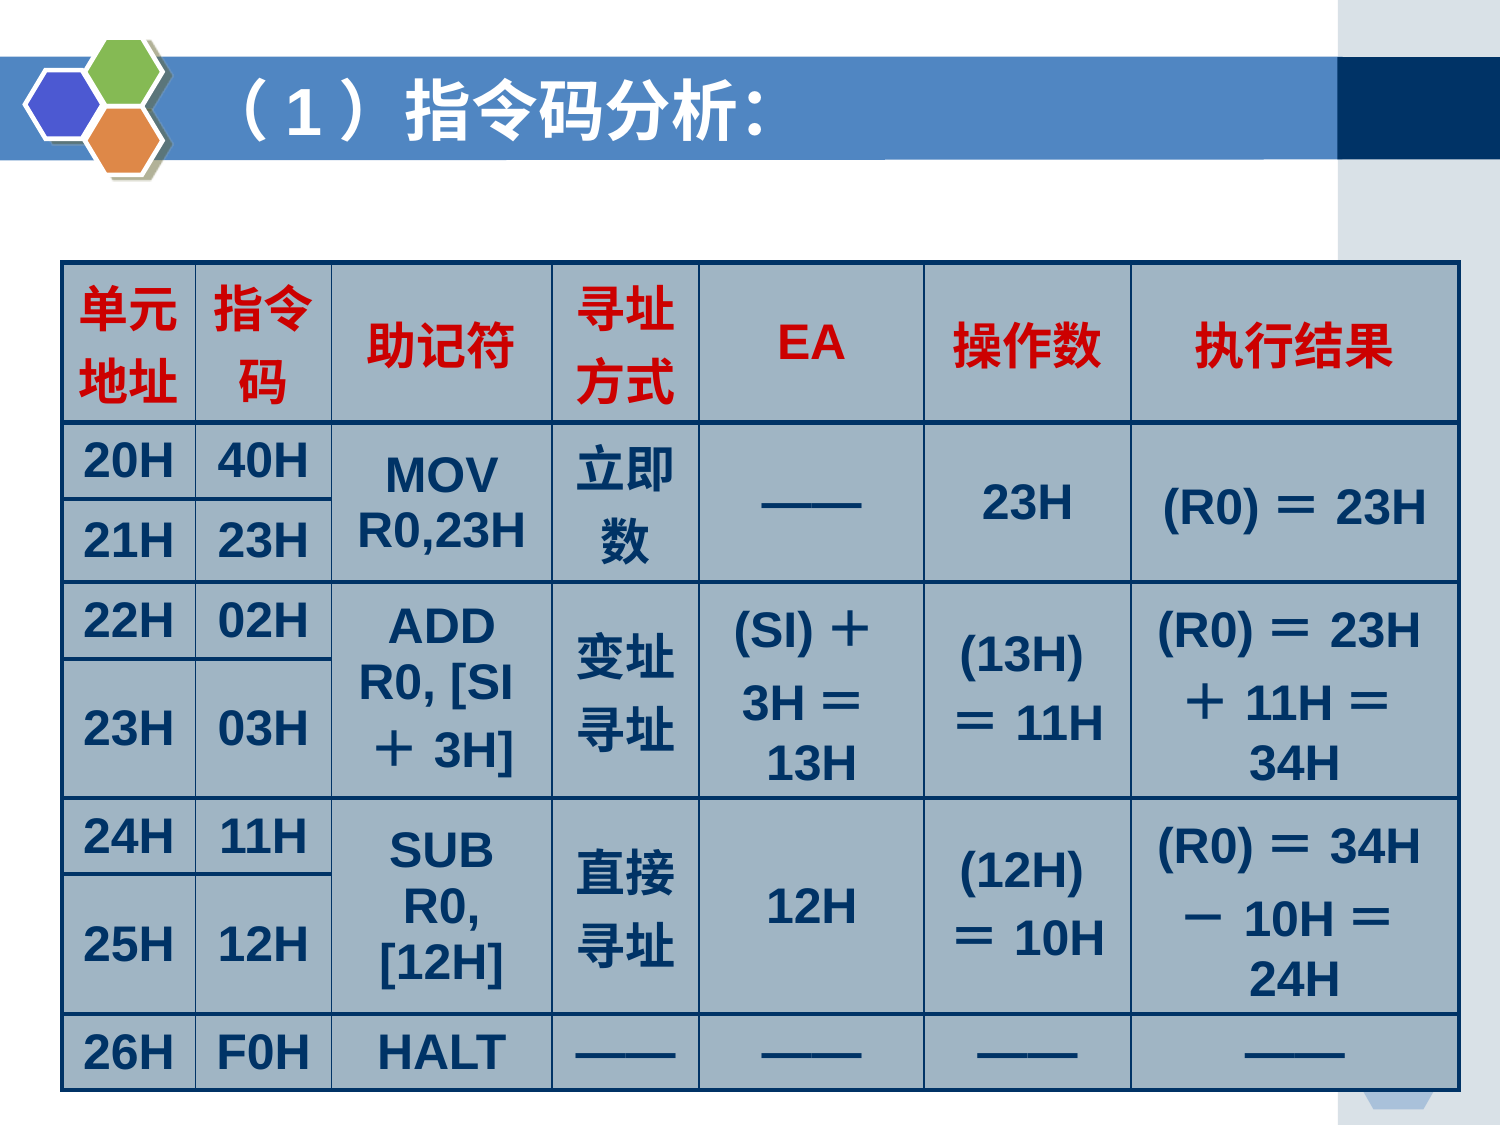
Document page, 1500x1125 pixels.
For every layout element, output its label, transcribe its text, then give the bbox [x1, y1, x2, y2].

table_cell (R0)＝34H－10H＝24H [1132, 800, 1457, 1012]
table_cell 21H [64, 501, 195, 580]
table_cell 26H [64, 1016, 195, 1088]
table_cell (12H)＝10H [925, 800, 1130, 1012]
table_header 助记符 [332, 265, 551, 420]
table_header 指令码 [196, 265, 331, 420]
table_cell ―― [553, 1016, 698, 1088]
table_cell 23H [64, 661, 195, 796]
table_cell 11H [196, 800, 331, 872]
table_header EA [700, 265, 923, 420]
table_cell 20H [64, 425, 195, 497]
table_cell 12H [700, 800, 923, 1012]
title （1）指令码分析： [187, 84, 1288, 134]
table_cell (R0)＝23H [1132, 425, 1457, 580]
table_cell 40H [196, 425, 331, 497]
table_cell ―― [925, 1016, 1130, 1088]
table_header 单元地址 [64, 265, 195, 420]
table_cell SUB R0, [12H] [332, 800, 551, 1012]
table_cell (SI)＋3H＝13H [700, 584, 923, 796]
table_cell ―― [1132, 1016, 1457, 1088]
table_cell 变址寻址 [553, 584, 698, 796]
table_cell 23H [196, 501, 331, 580]
table_cell HALT [332, 1016, 551, 1088]
table_cell ―― [700, 1016, 923, 1088]
table_cell ADD R0, [SI＋3H] [332, 584, 551, 796]
table_cell MOV R0,23H [332, 425, 551, 580]
table_cell 02H [196, 584, 331, 657]
table_cell 22H [64, 584, 195, 657]
table_cell 立即数 [553, 425, 698, 580]
table_header 寻址方式 [553, 265, 698, 420]
table_cell (13H)＝11H [925, 584, 1130, 796]
table_header 操作数 [925, 265, 1130, 420]
table_cell 23H [925, 425, 1130, 580]
table_cell 12H [196, 876, 331, 1012]
table_cell ―― [700, 425, 923, 580]
table_cell 25H [64, 876, 195, 1012]
table_cell 24H [64, 800, 195, 872]
table_cell 03H [196, 661, 331, 796]
table_cell 直接寻址 [553, 800, 698, 1012]
table_cell (R0)＝23H＋11H＝34H [1132, 584, 1457, 796]
table_header 执行结果 [1132, 265, 1457, 420]
table_cell F0H [196, 1016, 331, 1088]
